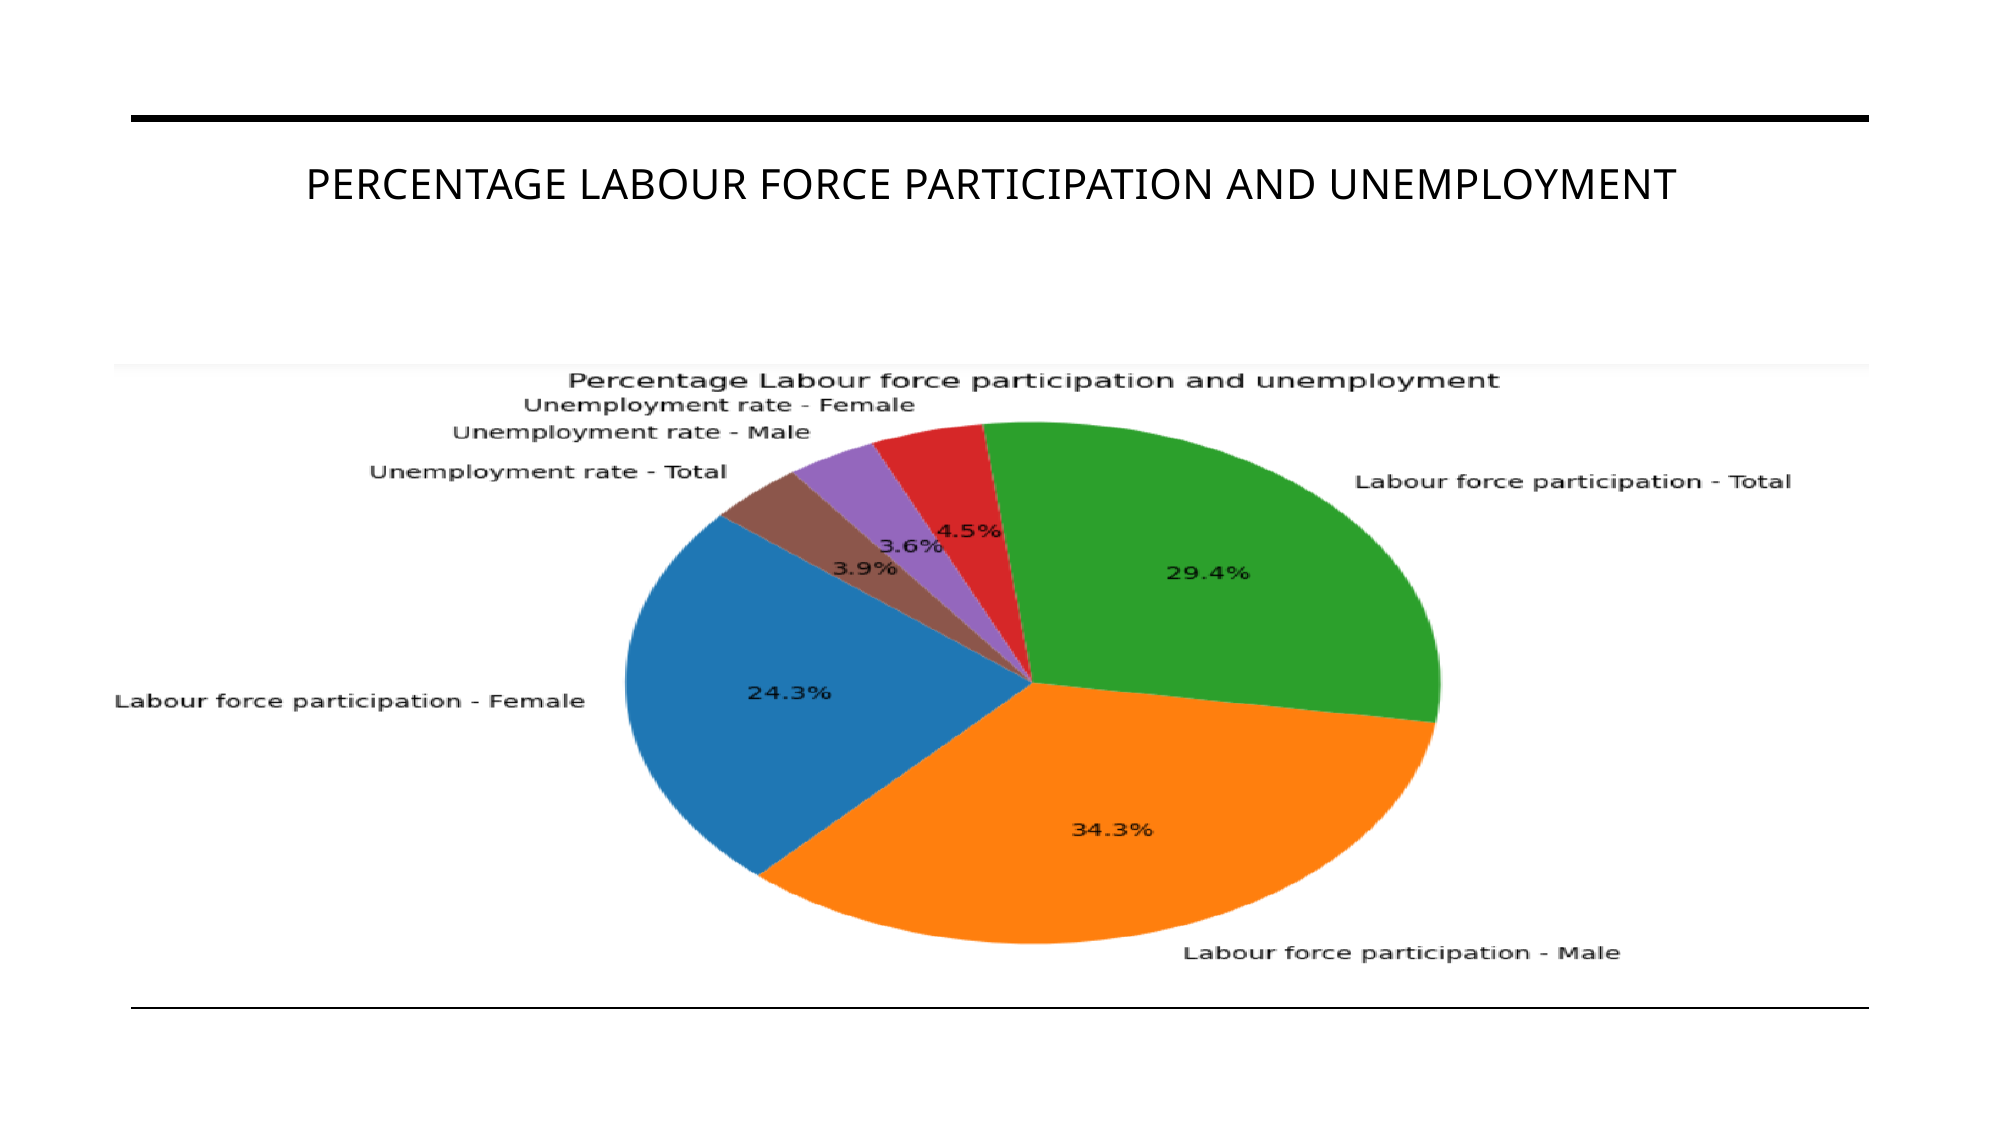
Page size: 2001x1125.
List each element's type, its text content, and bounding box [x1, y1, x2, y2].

title Percentage Labour force participation and unemployment [114, 149, 1869, 249]
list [114, 364, 1869, 979]
